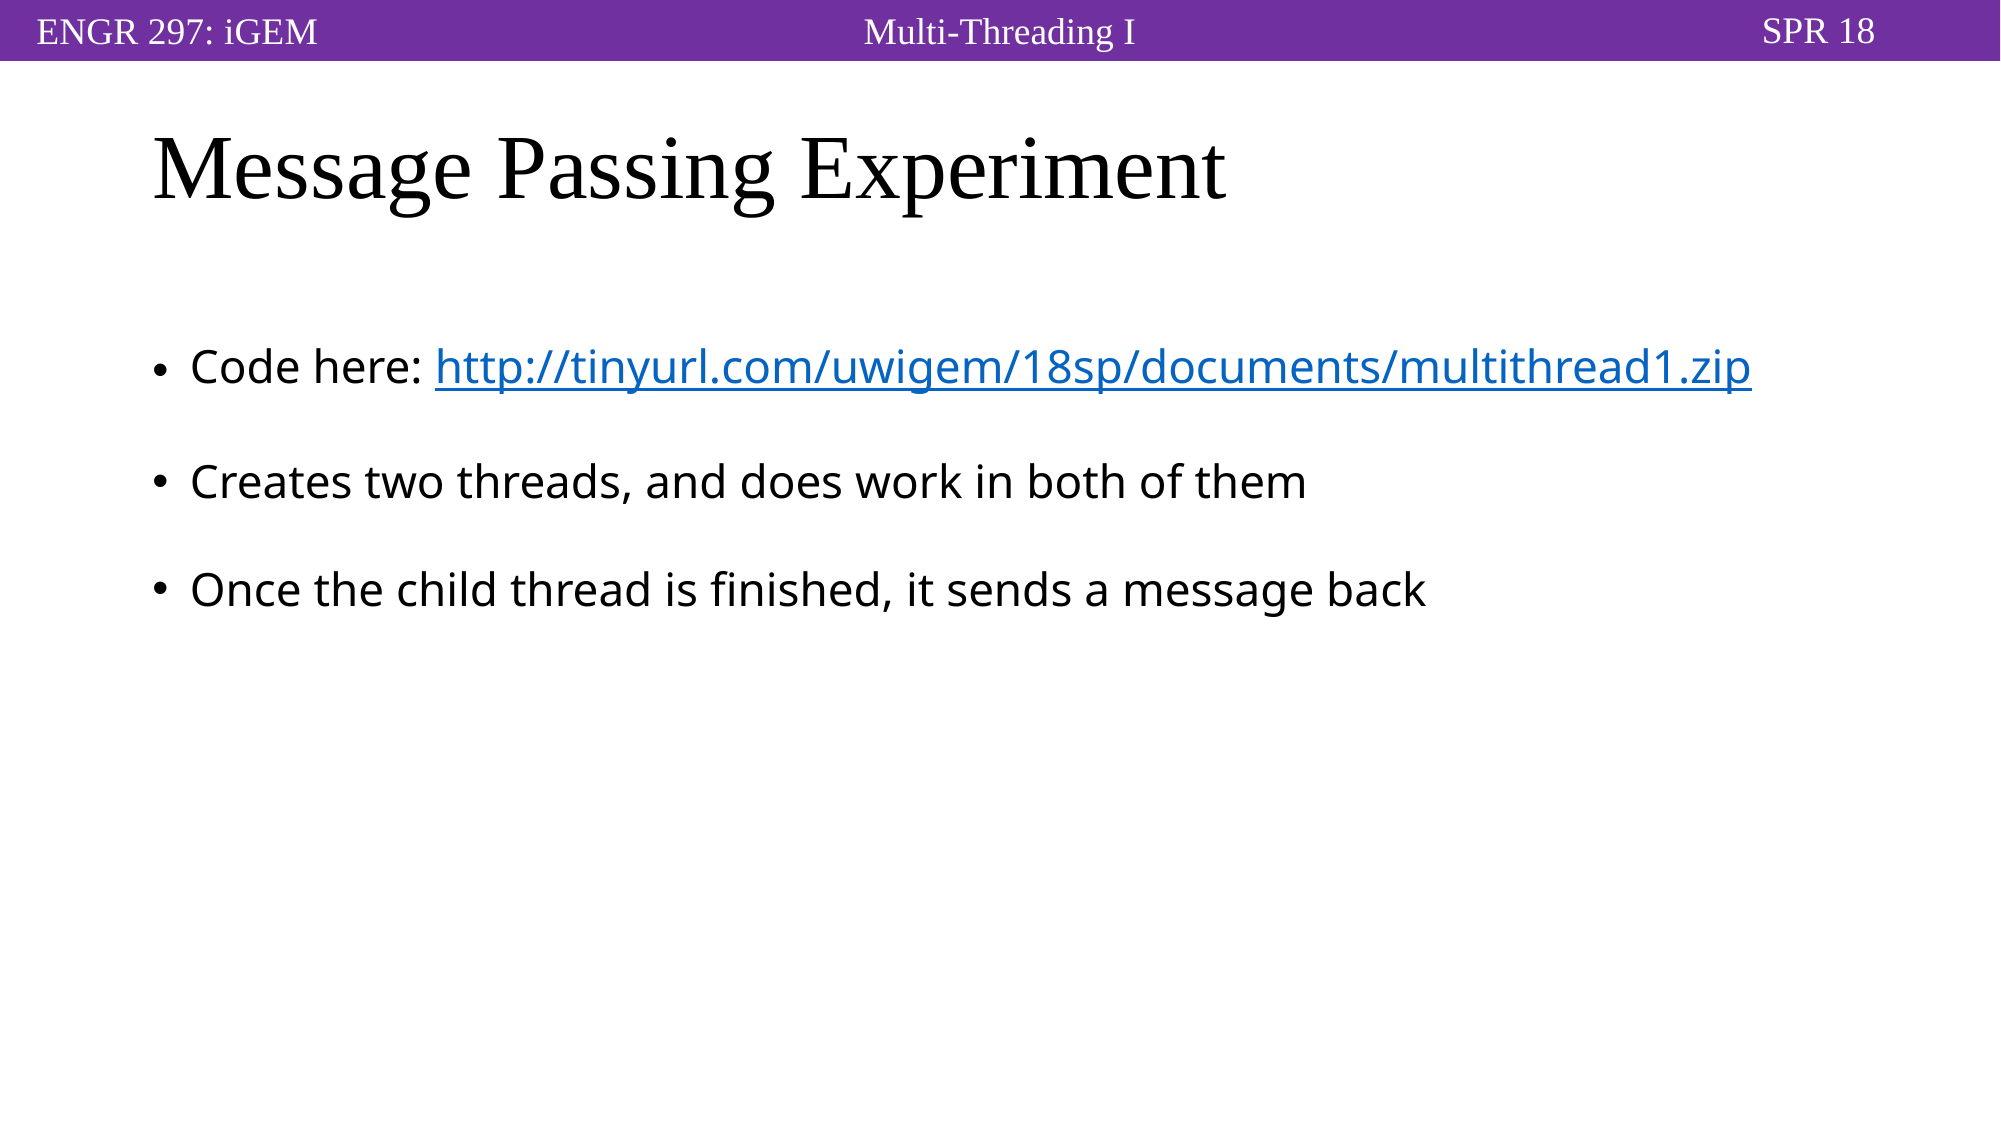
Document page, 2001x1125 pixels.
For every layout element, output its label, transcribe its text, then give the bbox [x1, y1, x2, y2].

list Code here: http://tinyurl.com/uwigem/18sp/documents/multithread1.zip Creates two threads, and does work in both of them Once the child thread is finished, it sends a message back [137, 299, 1863, 1014]
title Message Passing Experiment [137, 59, 1863, 278]
